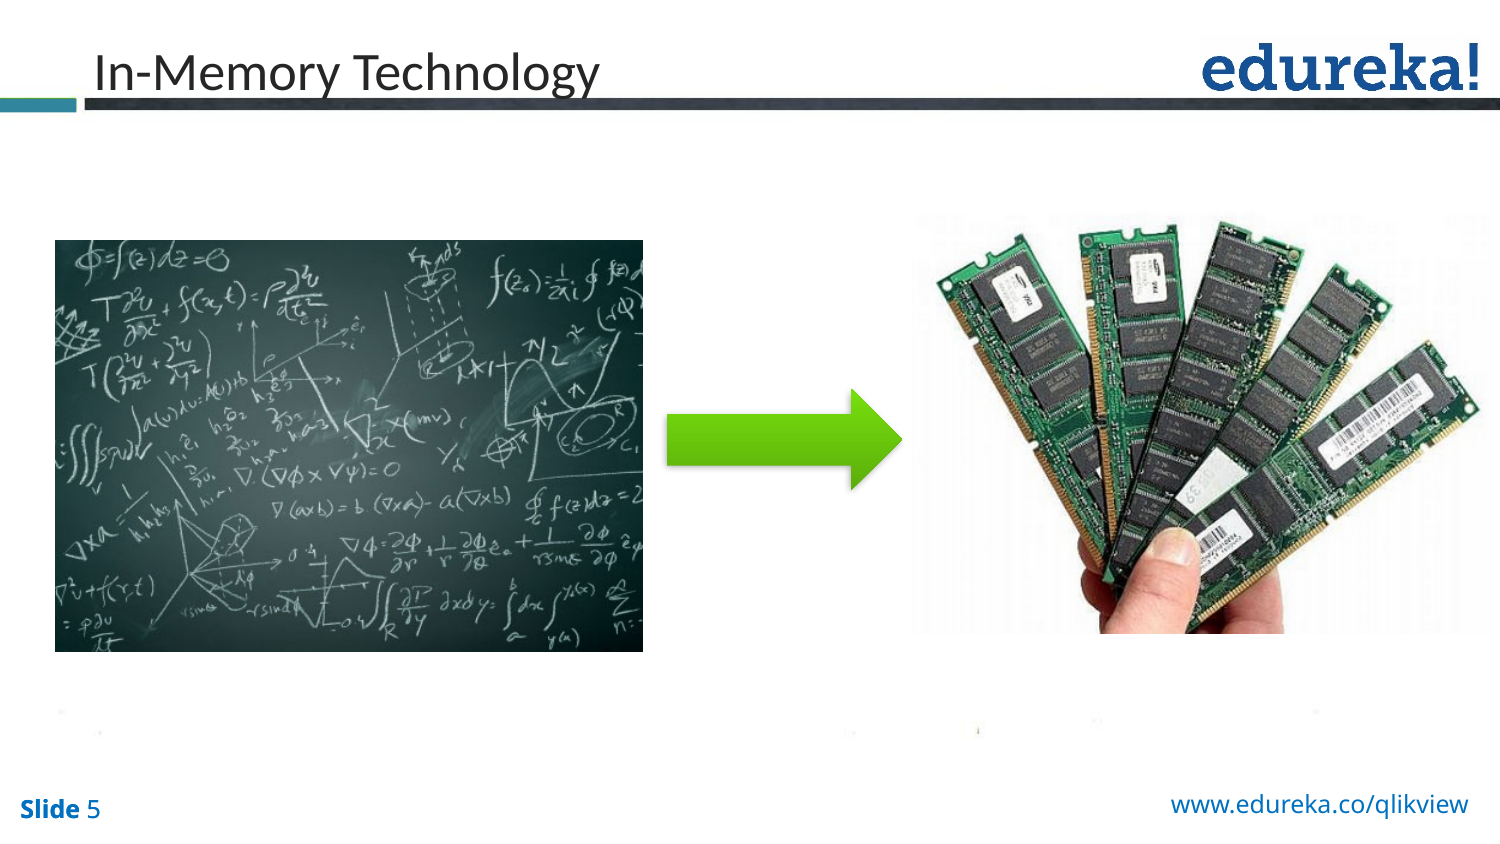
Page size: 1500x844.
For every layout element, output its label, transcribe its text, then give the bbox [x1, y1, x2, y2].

title In-Memory Technology [78, 26, 1373, 112]
picture [0, 0, 1500, 844]
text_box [666, 388, 903, 491]
